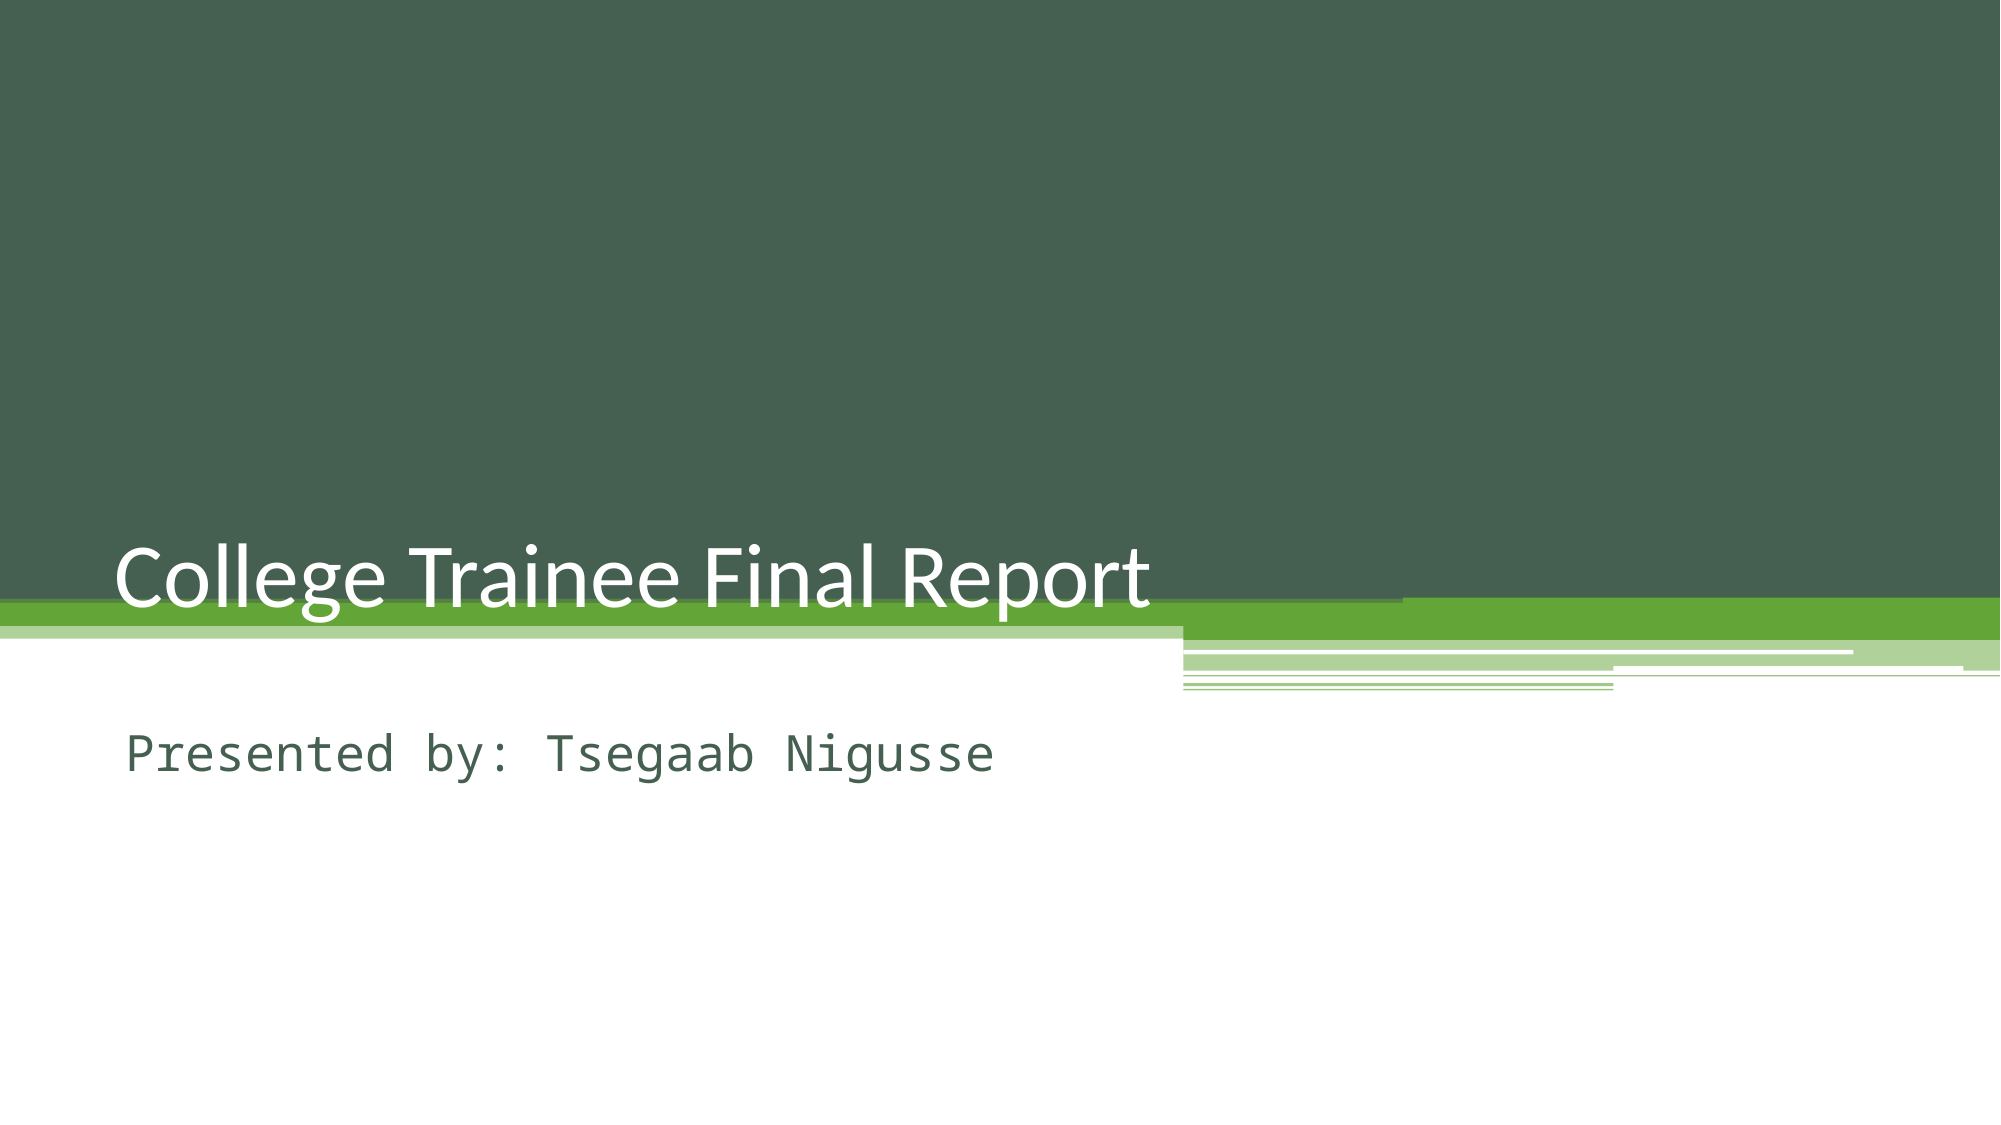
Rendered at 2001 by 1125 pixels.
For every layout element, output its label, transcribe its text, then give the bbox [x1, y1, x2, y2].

title College Trainee Final Report [99, 391, 1950, 633]
subtitle Presented by: Tsegaab Nigusse [99, 713, 1184, 1002]
